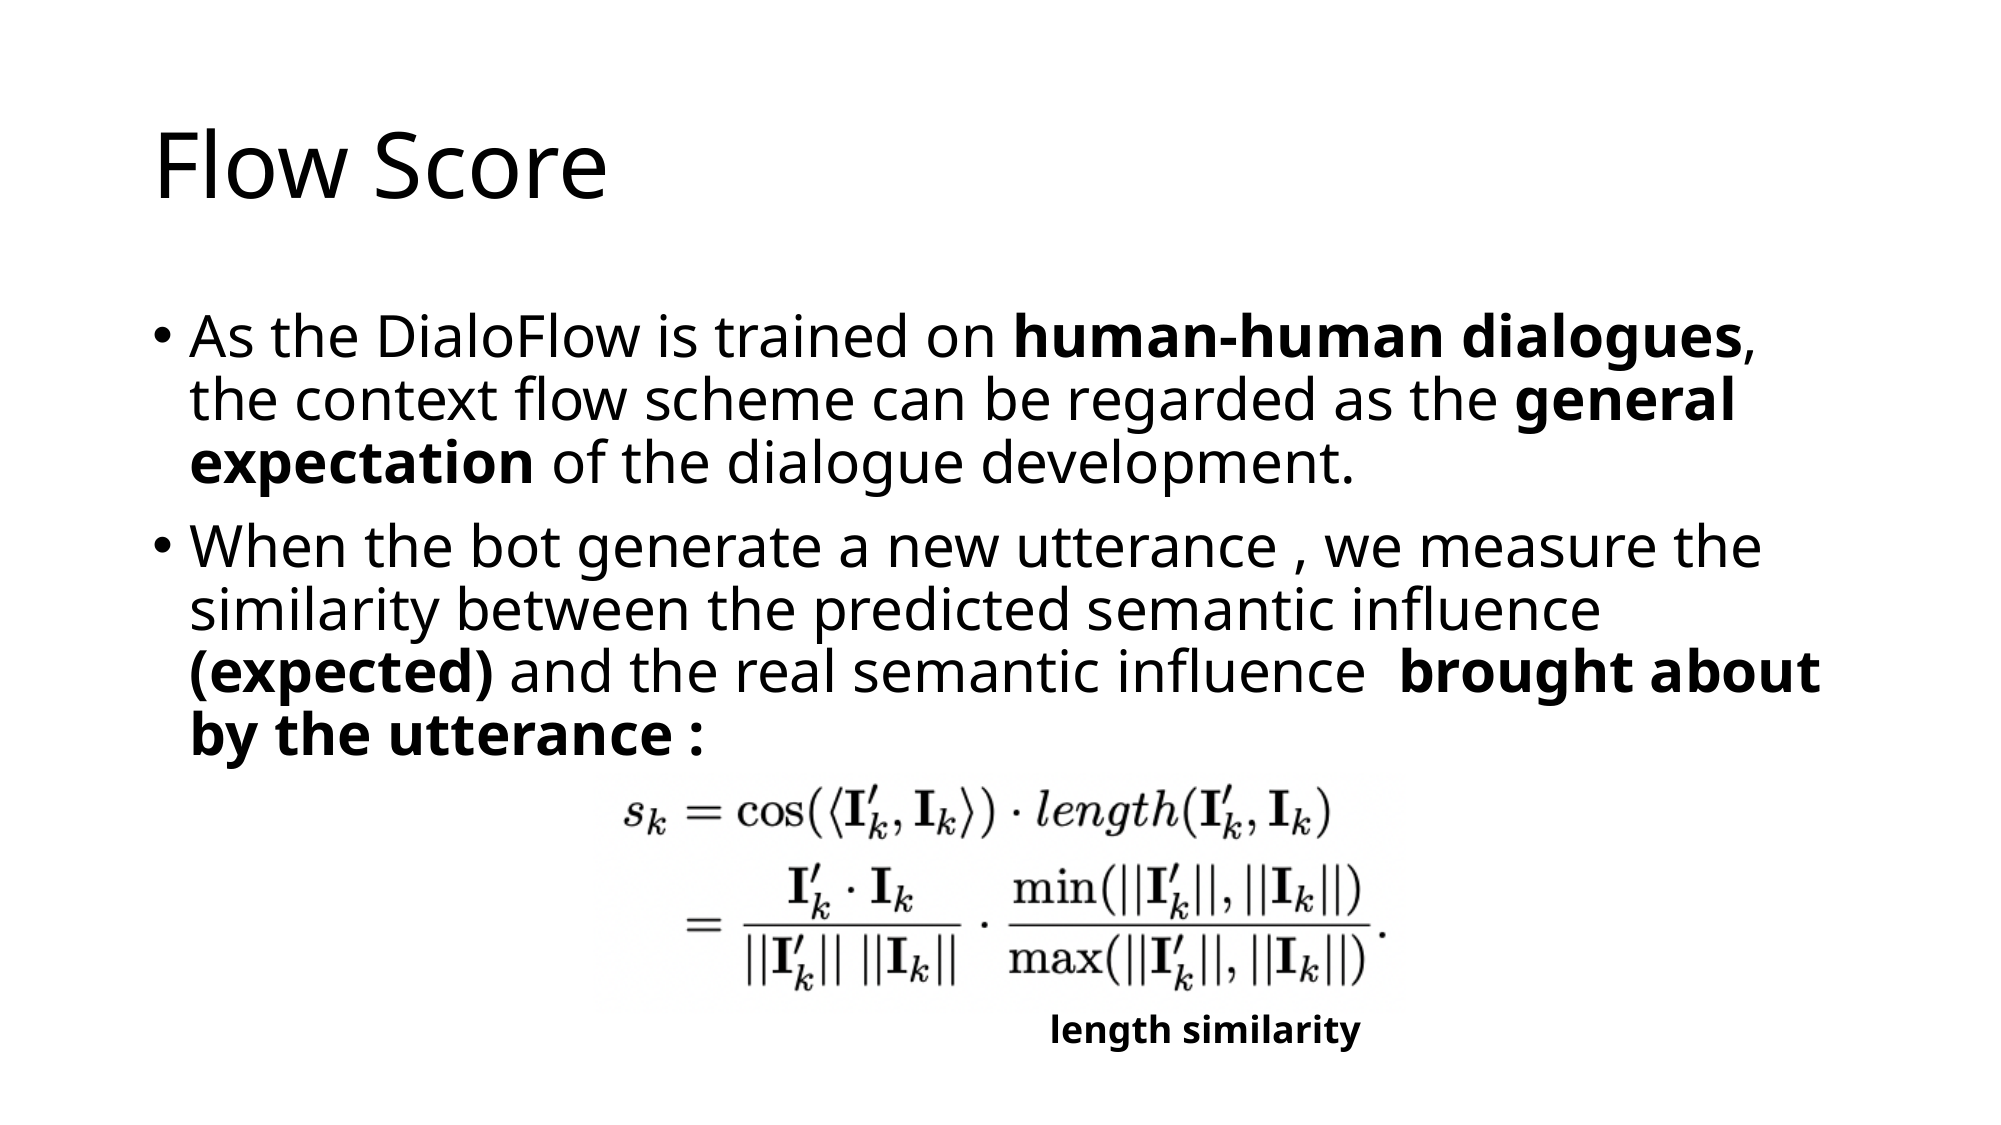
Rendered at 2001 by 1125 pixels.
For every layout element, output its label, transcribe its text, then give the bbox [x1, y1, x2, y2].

picture [593, 772, 1407, 1014]
title Flow Score [137, 59, 1863, 278]
text_box length similarity [1034, 999, 1483, 1059]
